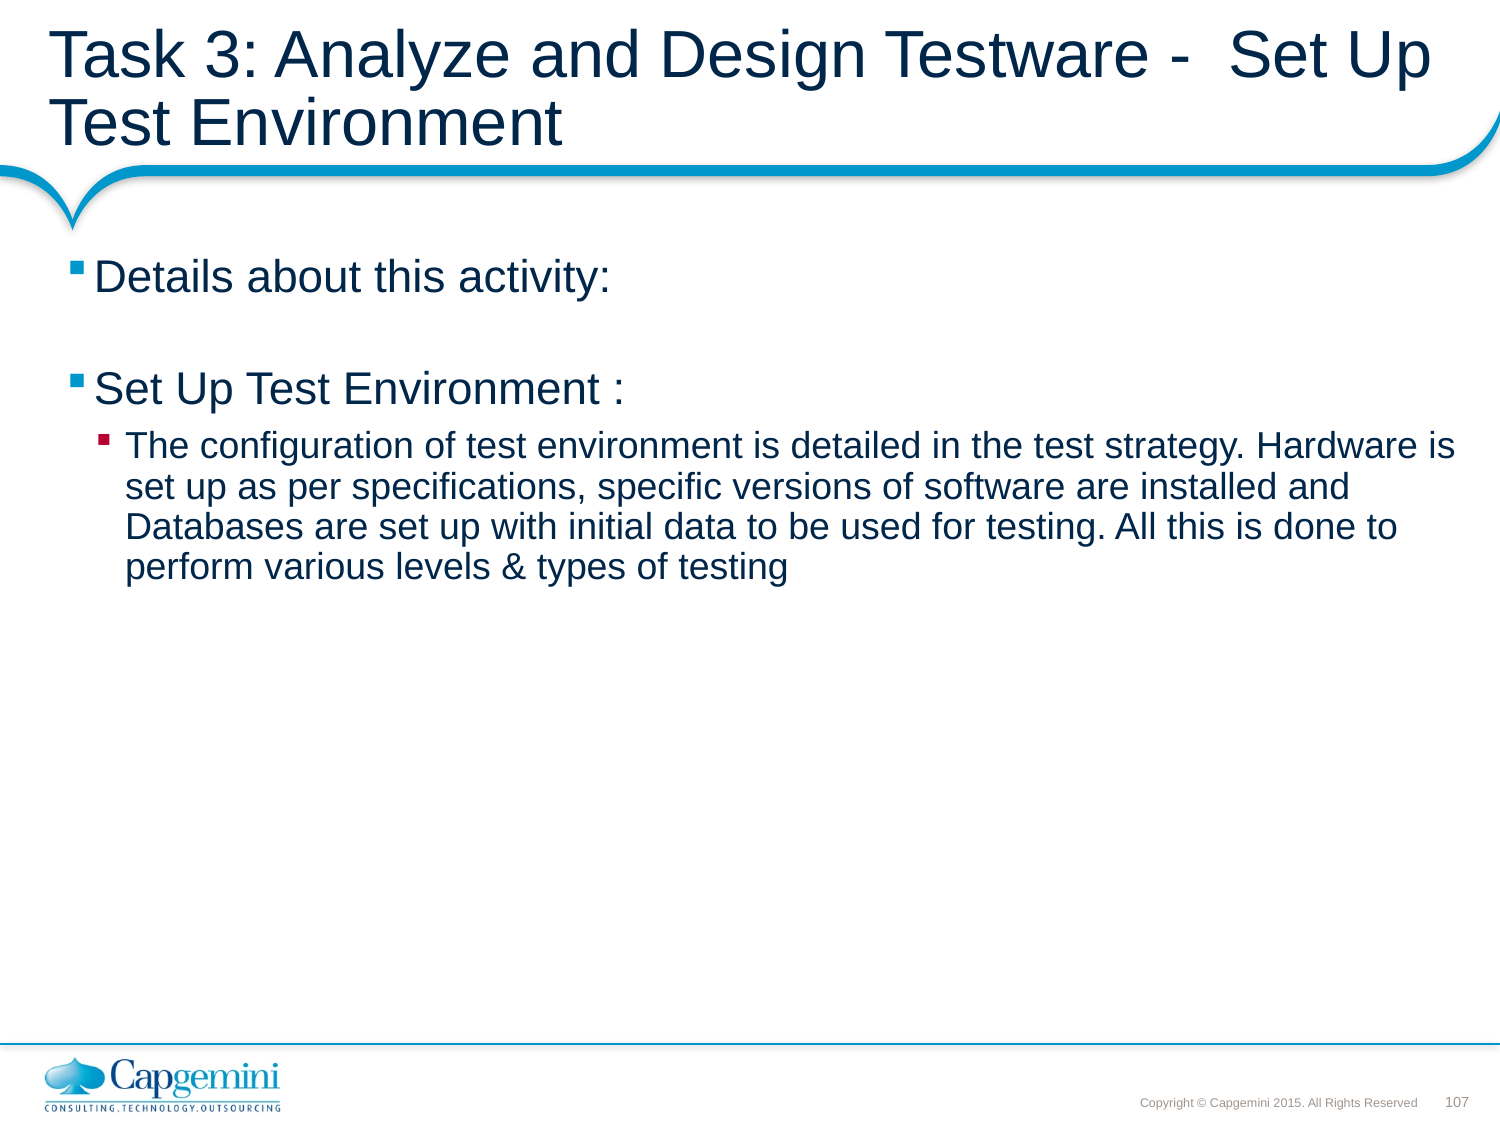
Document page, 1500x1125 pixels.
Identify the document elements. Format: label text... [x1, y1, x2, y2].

title Task 3: Analyze and Design Testware - Set Up Test Environment [0, 0, 1500, 165]
list Details about this activity: Set Up Test Environment : The configuration of test environment is detailed in the test strategy. Hardware is set up as per specifications, specific versions of software are installed and Databases are set up with initial data to be used for testing. All this is done to perform various levels & types of testing [48, 245, 1500, 1007]
picture [44, 1056, 281, 1113]
